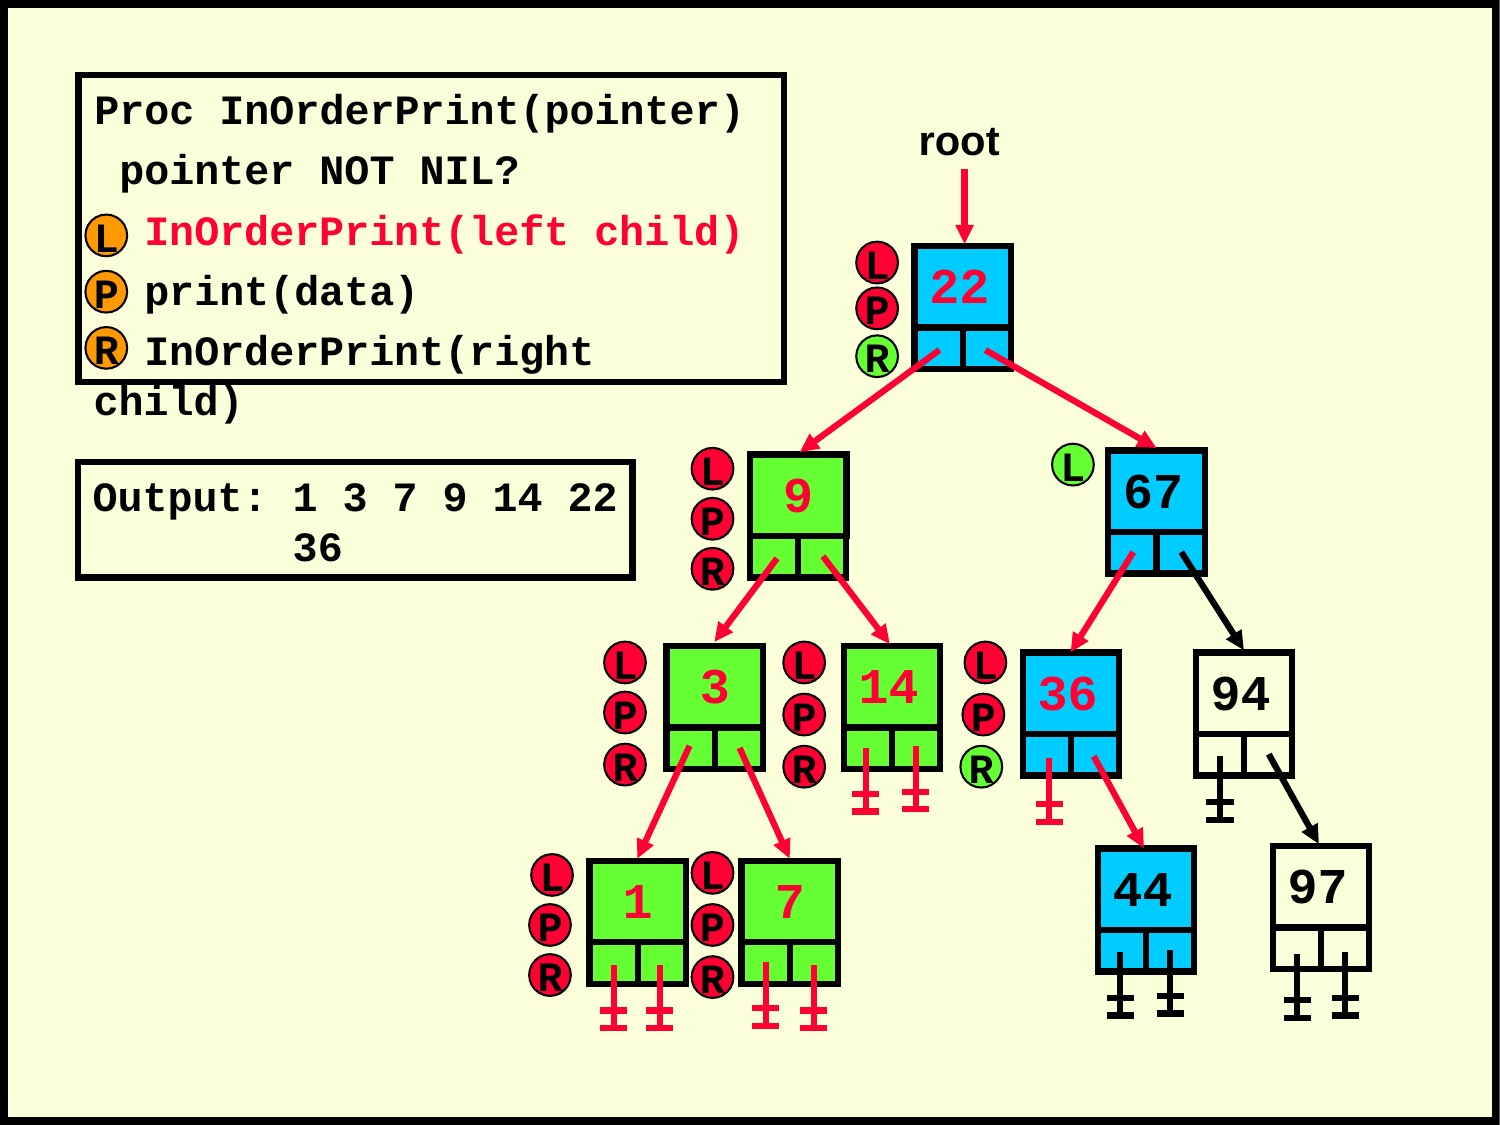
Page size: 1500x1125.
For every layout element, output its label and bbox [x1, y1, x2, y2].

text_box [604, 743, 646, 786]
text_box [589, 860, 686, 1032]
text_box [714, 454, 890, 644]
text_box [77, 461, 633, 578]
text_box [964, 641, 1007, 684]
text_box [843, 646, 941, 815]
text_box [856, 287, 898, 330]
text_box [1272, 846, 1370, 1021]
text_box [903, 106, 1015, 244]
text_box [856, 241, 898, 284]
text_box [741, 860, 838, 1032]
text_box [529, 904, 571, 946]
text_box [691, 852, 734, 894]
text_box [691, 497, 734, 540]
text_box [604, 691, 646, 734]
text_box [531, 854, 573, 896]
text_box [783, 745, 825, 788]
text_box [691, 956, 734, 998]
text_box [637, 646, 791, 859]
text_box [691, 447, 734, 490]
text_box [1195, 652, 1319, 844]
text_box [783, 641, 825, 684]
text_box [691, 547, 734, 590]
text_box [960, 745, 1003, 788]
text_box [856, 335, 898, 378]
text_box [78, 75, 784, 382]
text_box [1052, 443, 1094, 486]
text_box [691, 904, 734, 946]
text_box [604, 641, 646, 684]
text_box [1022, 450, 1244, 1019]
text_box [962, 693, 1005, 736]
text_box [529, 954, 571, 996]
text_box [799, 246, 1157, 453]
text_box [783, 693, 825, 736]
